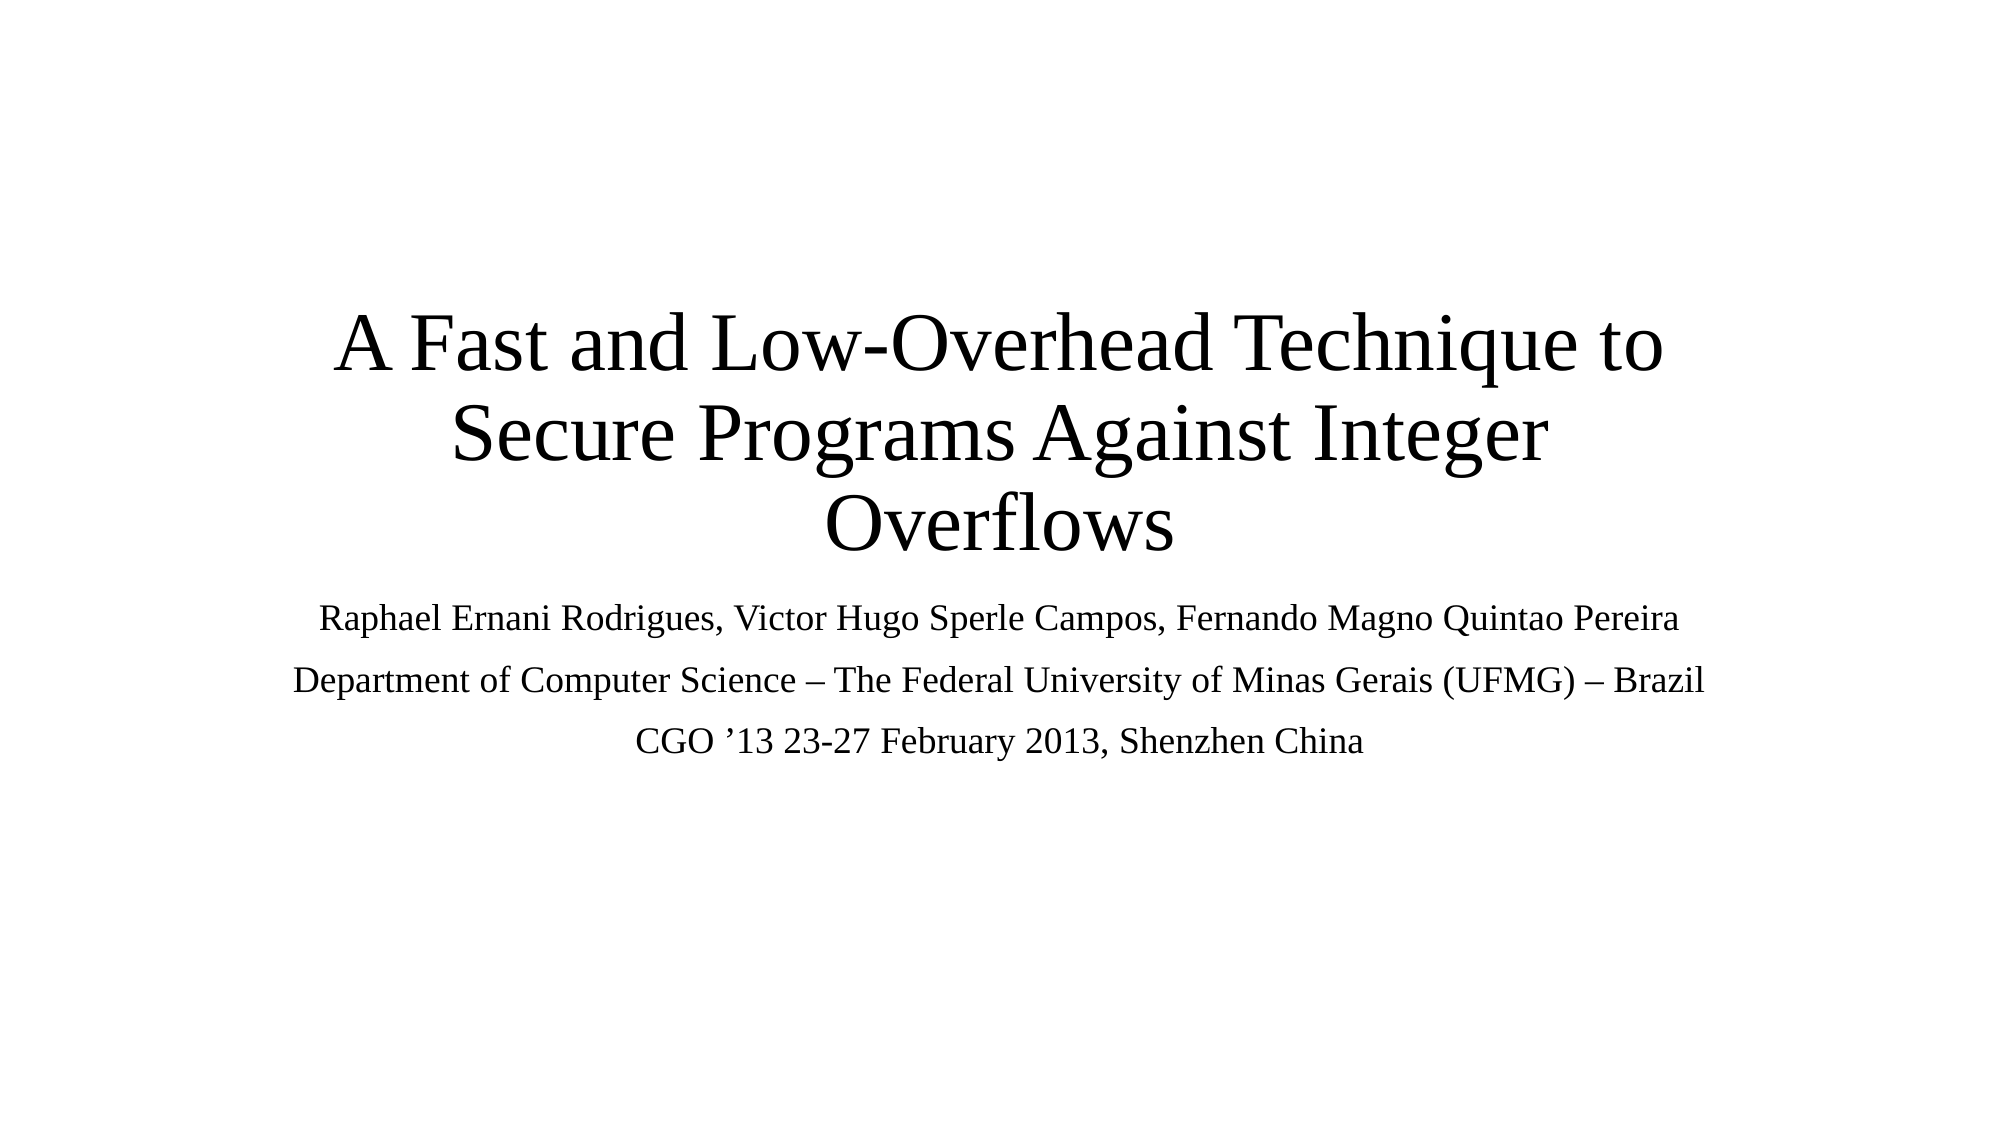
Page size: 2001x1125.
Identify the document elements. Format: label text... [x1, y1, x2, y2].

subtitle Raphael Ernani Rodrigues, Victor Hugo Sperle Campos, Fernando Magno Quintao Pereira Department of Computer Science – The Federal University of Minas Gerais (UFMG) – Brazil CGO ’13 23-27 February 2013, Shenzhen China [249, 590, 1750, 863]
title A Fast and Low-Overhead Technique to Secure Programs Against Integer Overflows [249, 184, 1750, 576]
